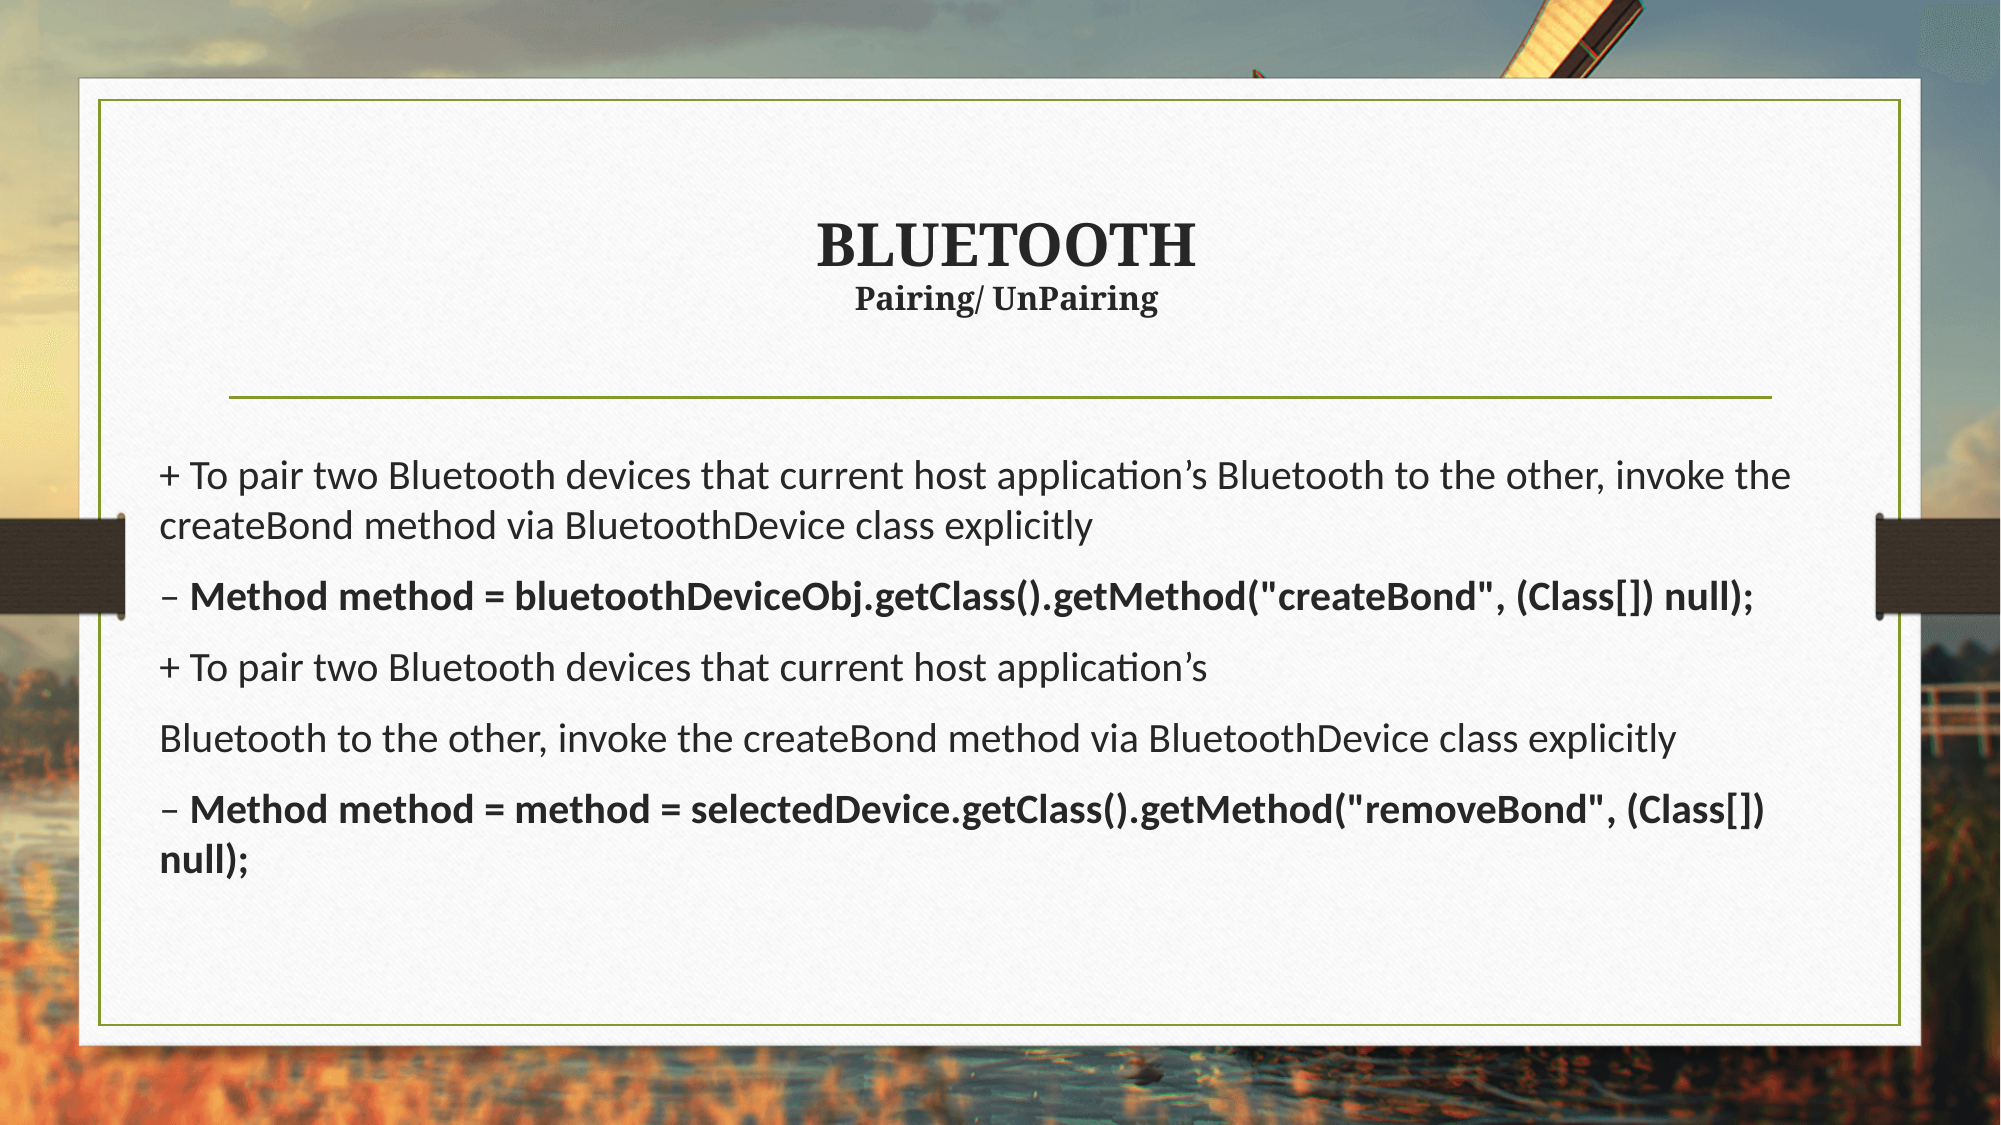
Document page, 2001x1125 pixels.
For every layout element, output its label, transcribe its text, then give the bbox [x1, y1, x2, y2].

list + To pair two Bluetooth devices that current host application’s Bluetooth to the other, invoke the createBond method via BluetoothDevice class explicitly – Method method = bluetoothDeviceObj.getClass().getMethod("createBond", (Class[]) null); + To pair two Bluetooth devices that current host application’s Bluetooth to the other, invoke the createBond method via BluetoothDevice class explicitly – Method method = method = selectedDevice.getClass().getMethod("removeBond", (Class[]) null); [144, 440, 1847, 988]
title BLUETOOTH Pairing/ UnPairing [144, 198, 1870, 325]
picture [0, 0, 2001, 1125]
